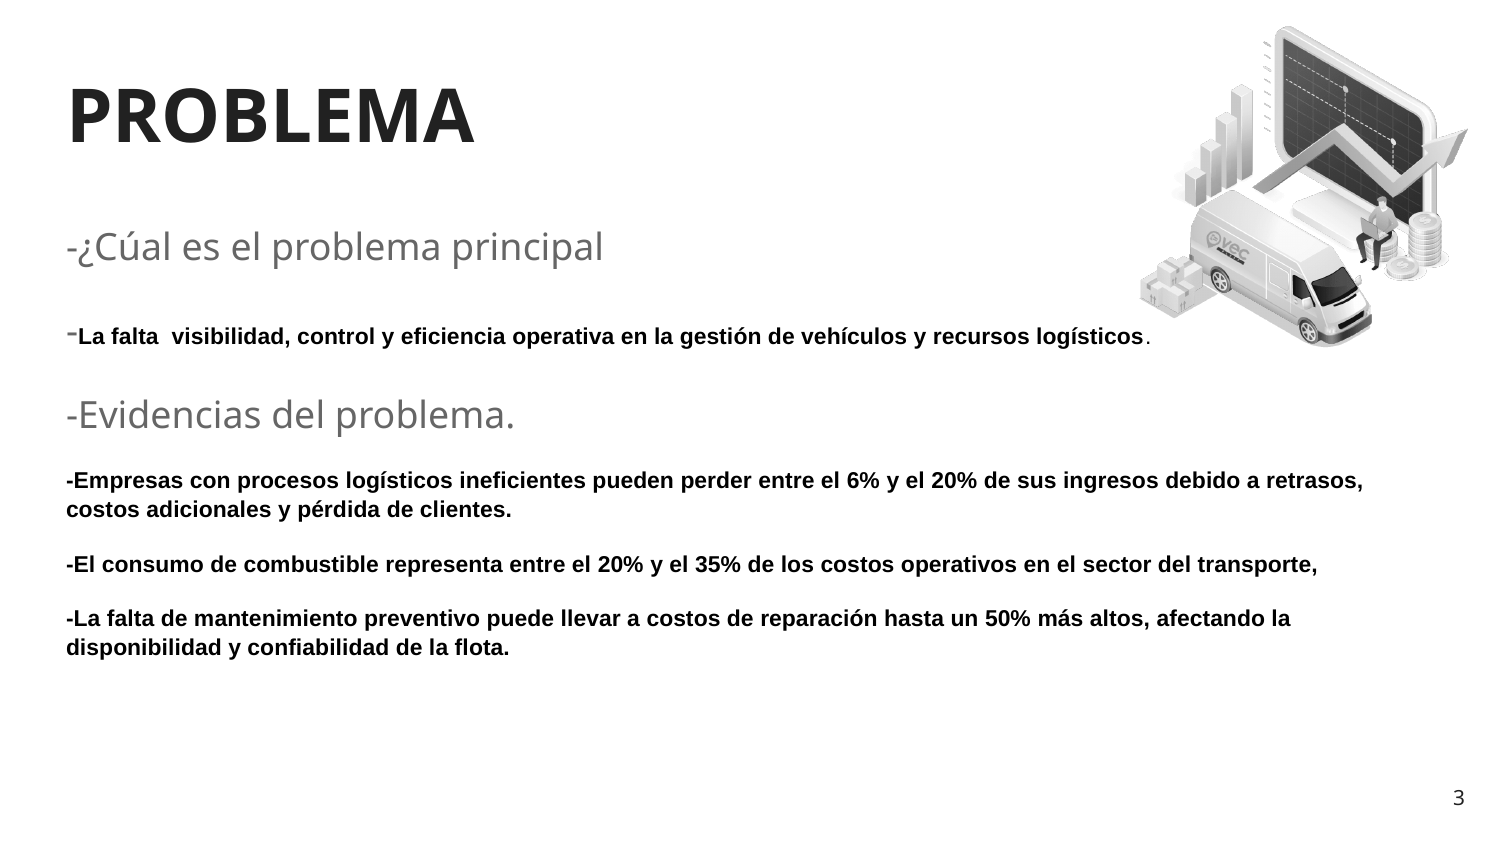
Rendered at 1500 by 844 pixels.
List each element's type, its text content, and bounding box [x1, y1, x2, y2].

picture [1108, 0, 1500, 392]
title PROBLEMA [51, 48, 1103, 180]
slide_number ‹#› [1389, 764, 1480, 830]
list -¿Cúal es el problema principal -La falta visibilidad, control y eficiencia operativa en la gestión de vehículos y recursos logísticos. -Evidencias del problema. -Empresas con procesos logísticos ineficientes pueden perder entre el 6% y el 20% de sus ingresos debido a retrasos, costos adicionales y pérdida de clientes. -El consumo de combustible representa entre el 20% y el 35% de los costos operativos en el sector del transporte, -La falta de mantenimiento preventivo puede llevar a costos de reparación hasta un 50% más altos, afectando la disponibilidad y confiabilidad de la flota. [51, 198, 1449, 747]
